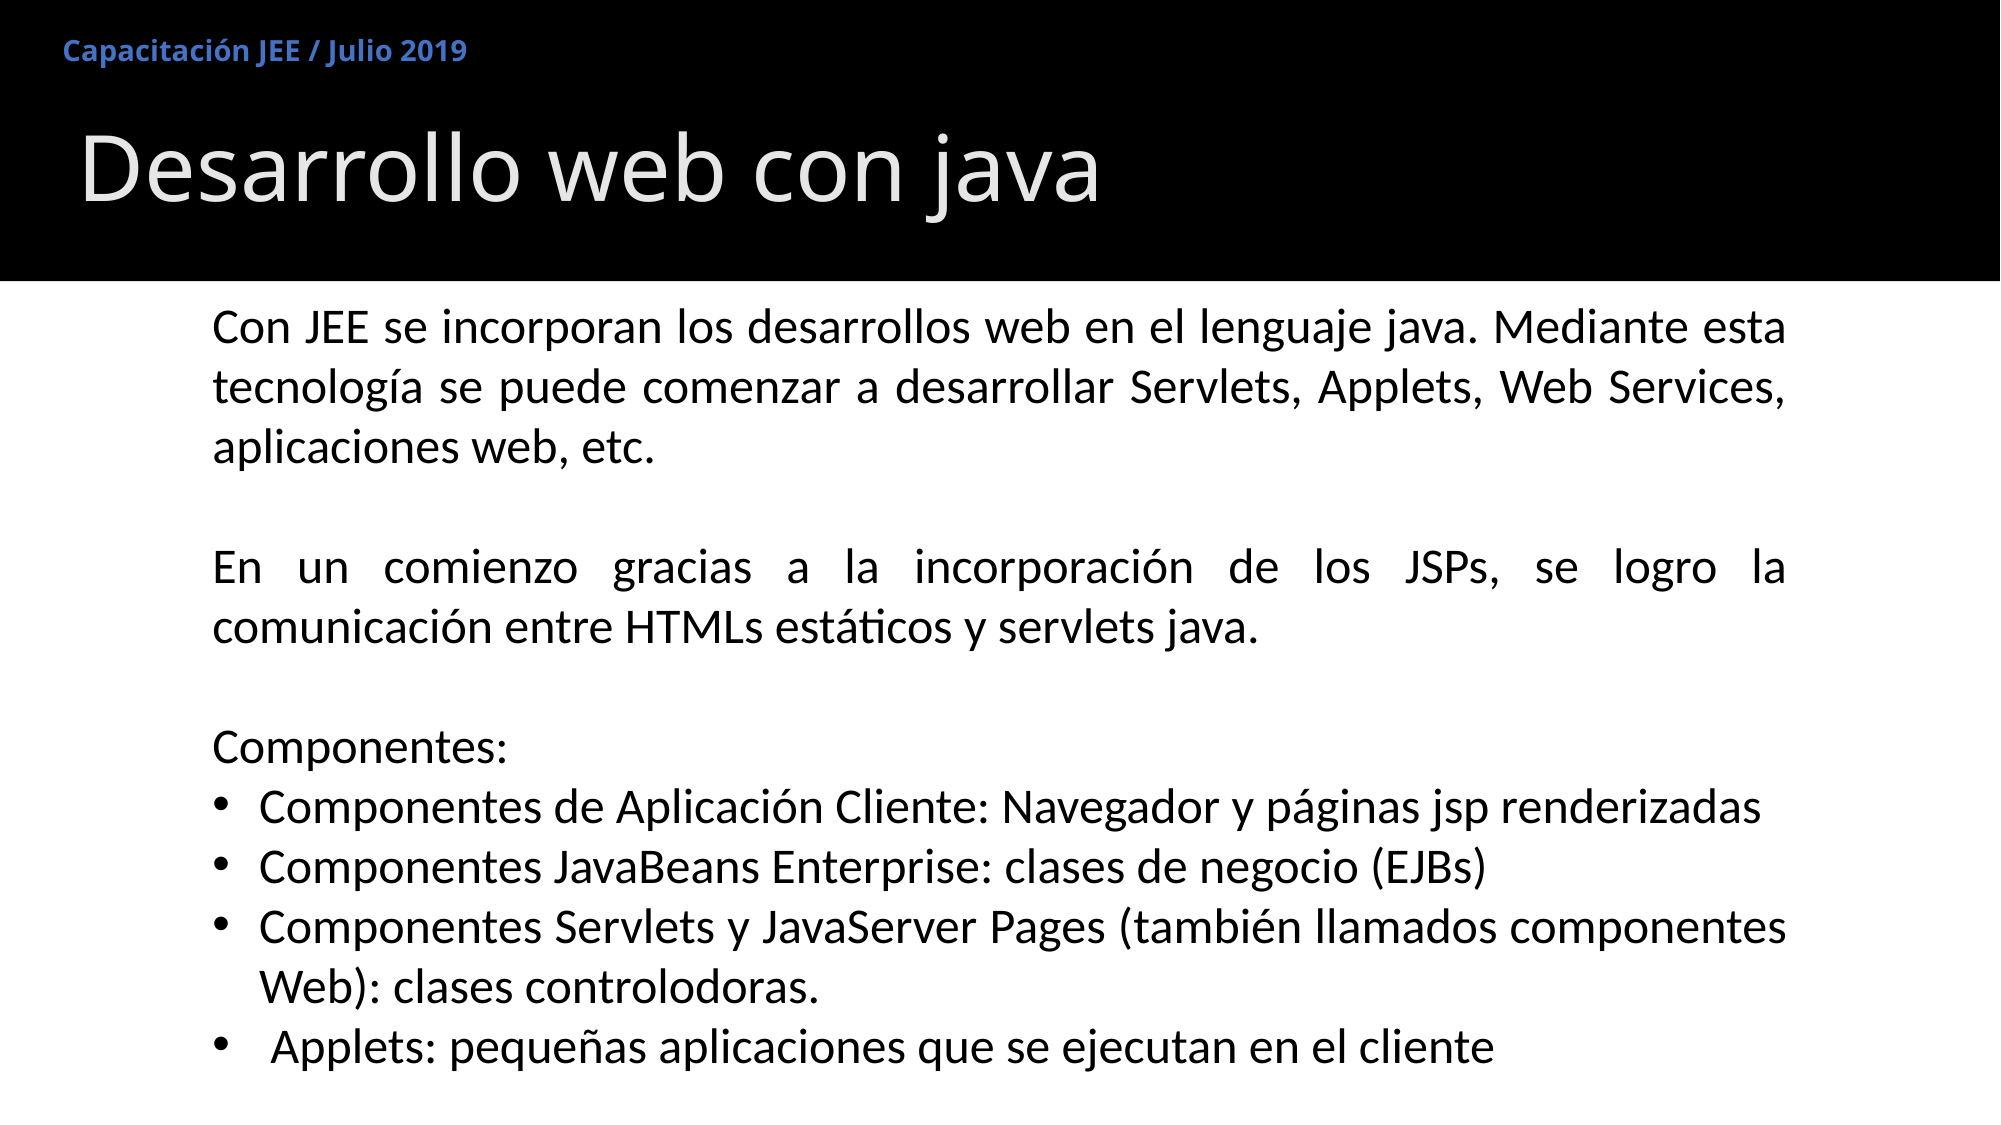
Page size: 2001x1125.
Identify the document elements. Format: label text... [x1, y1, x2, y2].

title Desarrollo web con java [62, 93, 1938, 250]
list Capacitación JEE / Julio 2019 [62, 36, 963, 74]
text_box Con JEE se incorporan los desarrollos web en el lenguaje java. Mediante esta tecnología se puede comenzar a desarrollar Servlets, Applets, Web Services, aplicaciones web, etc. En un comienzo gracias a la incorporación de los JSPs, se logro la comunicación entre HTMLs estáticos y servlets java. Componentes: Componentes de Aplicación Cliente: Navegador y páginas jsp renderizadas Componentes JavaBeans Enterprise: clases de negocio (EJBs) Componentes Servlets y JavaServer Pages (también llamados componentes Web): clases controlodoras. Applets: pequeñas aplicaciones que se ejecutan en el cliente [197, 285, 1803, 1081]
